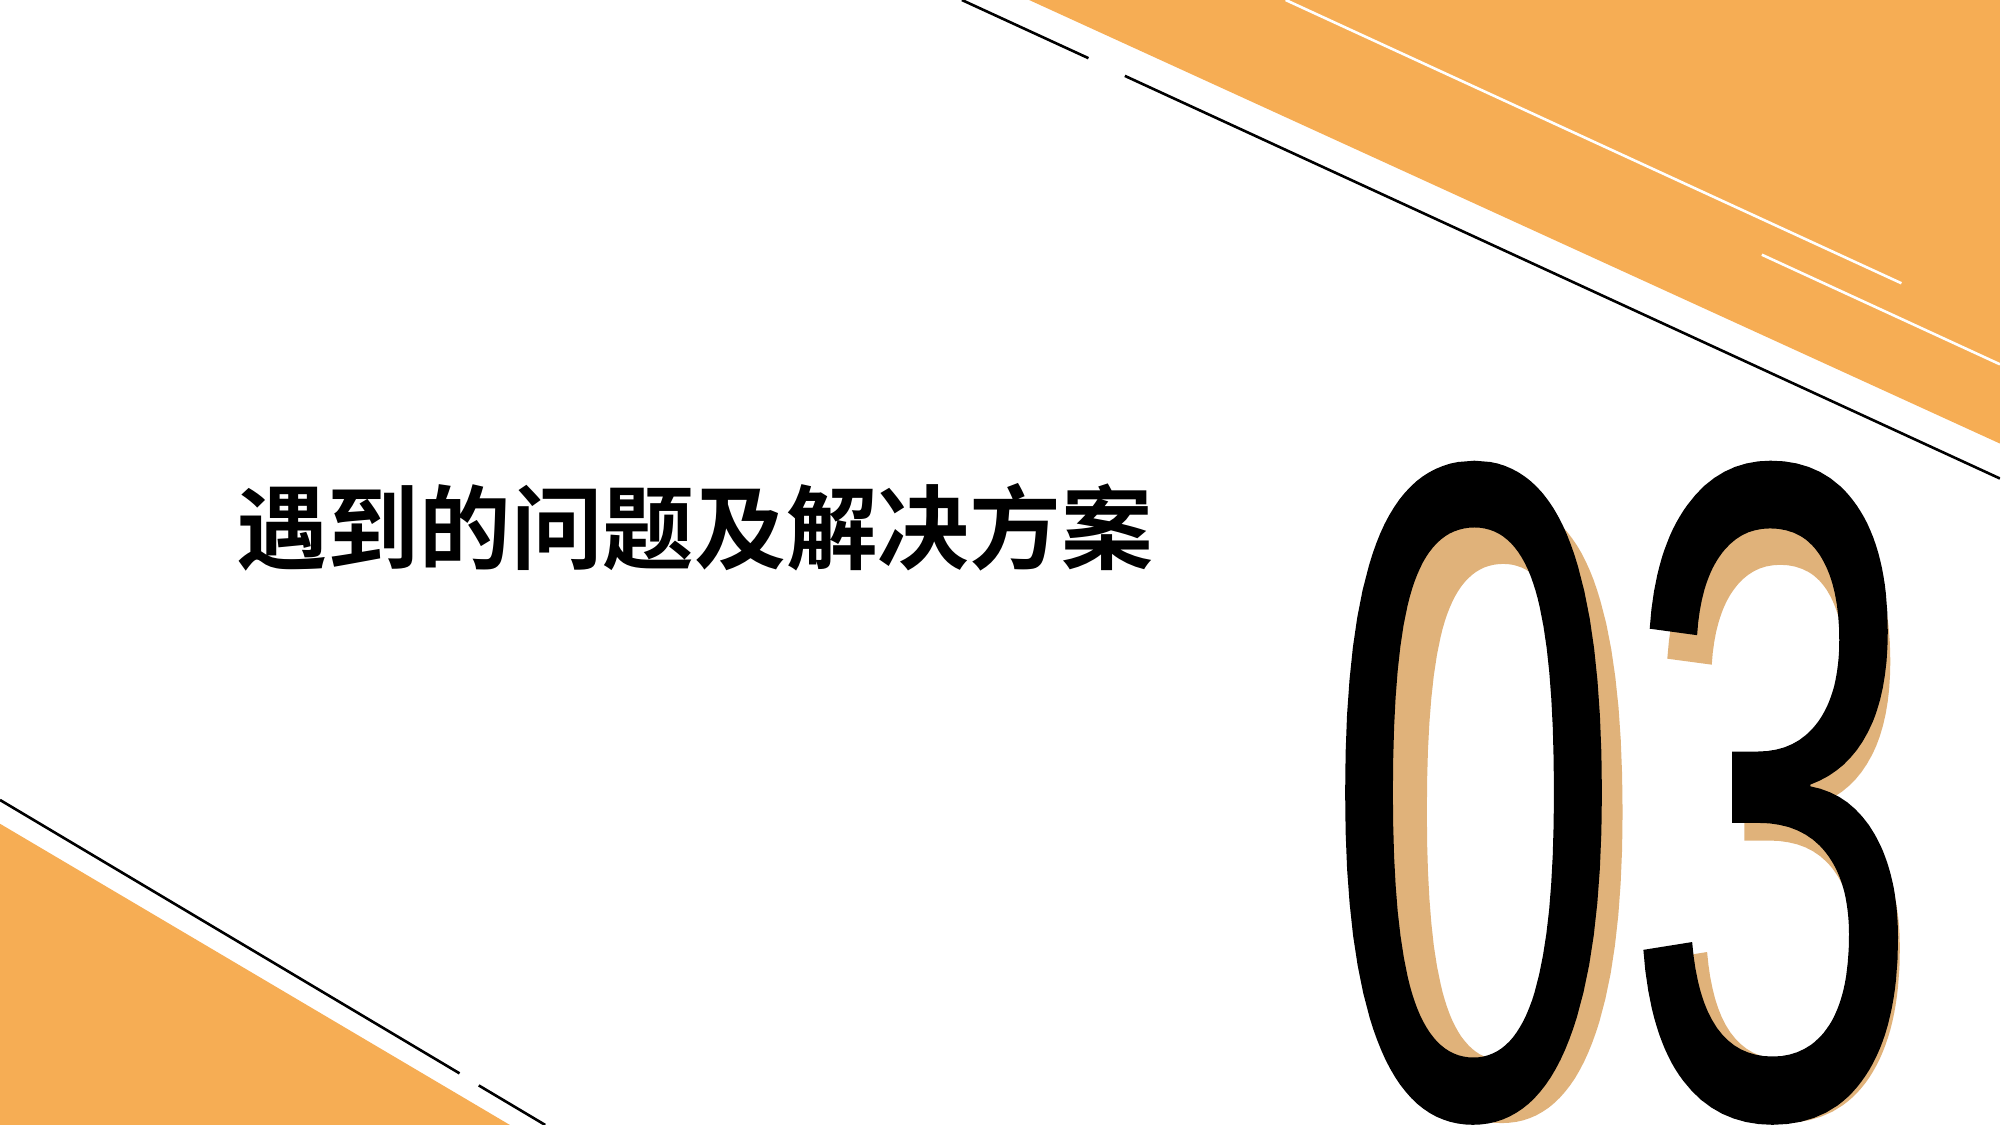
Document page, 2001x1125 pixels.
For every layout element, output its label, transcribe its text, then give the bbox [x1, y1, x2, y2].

title 遇到的问题及解决方案 [221, 460, 1264, 569]
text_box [1345, 460, 1900, 1125]
